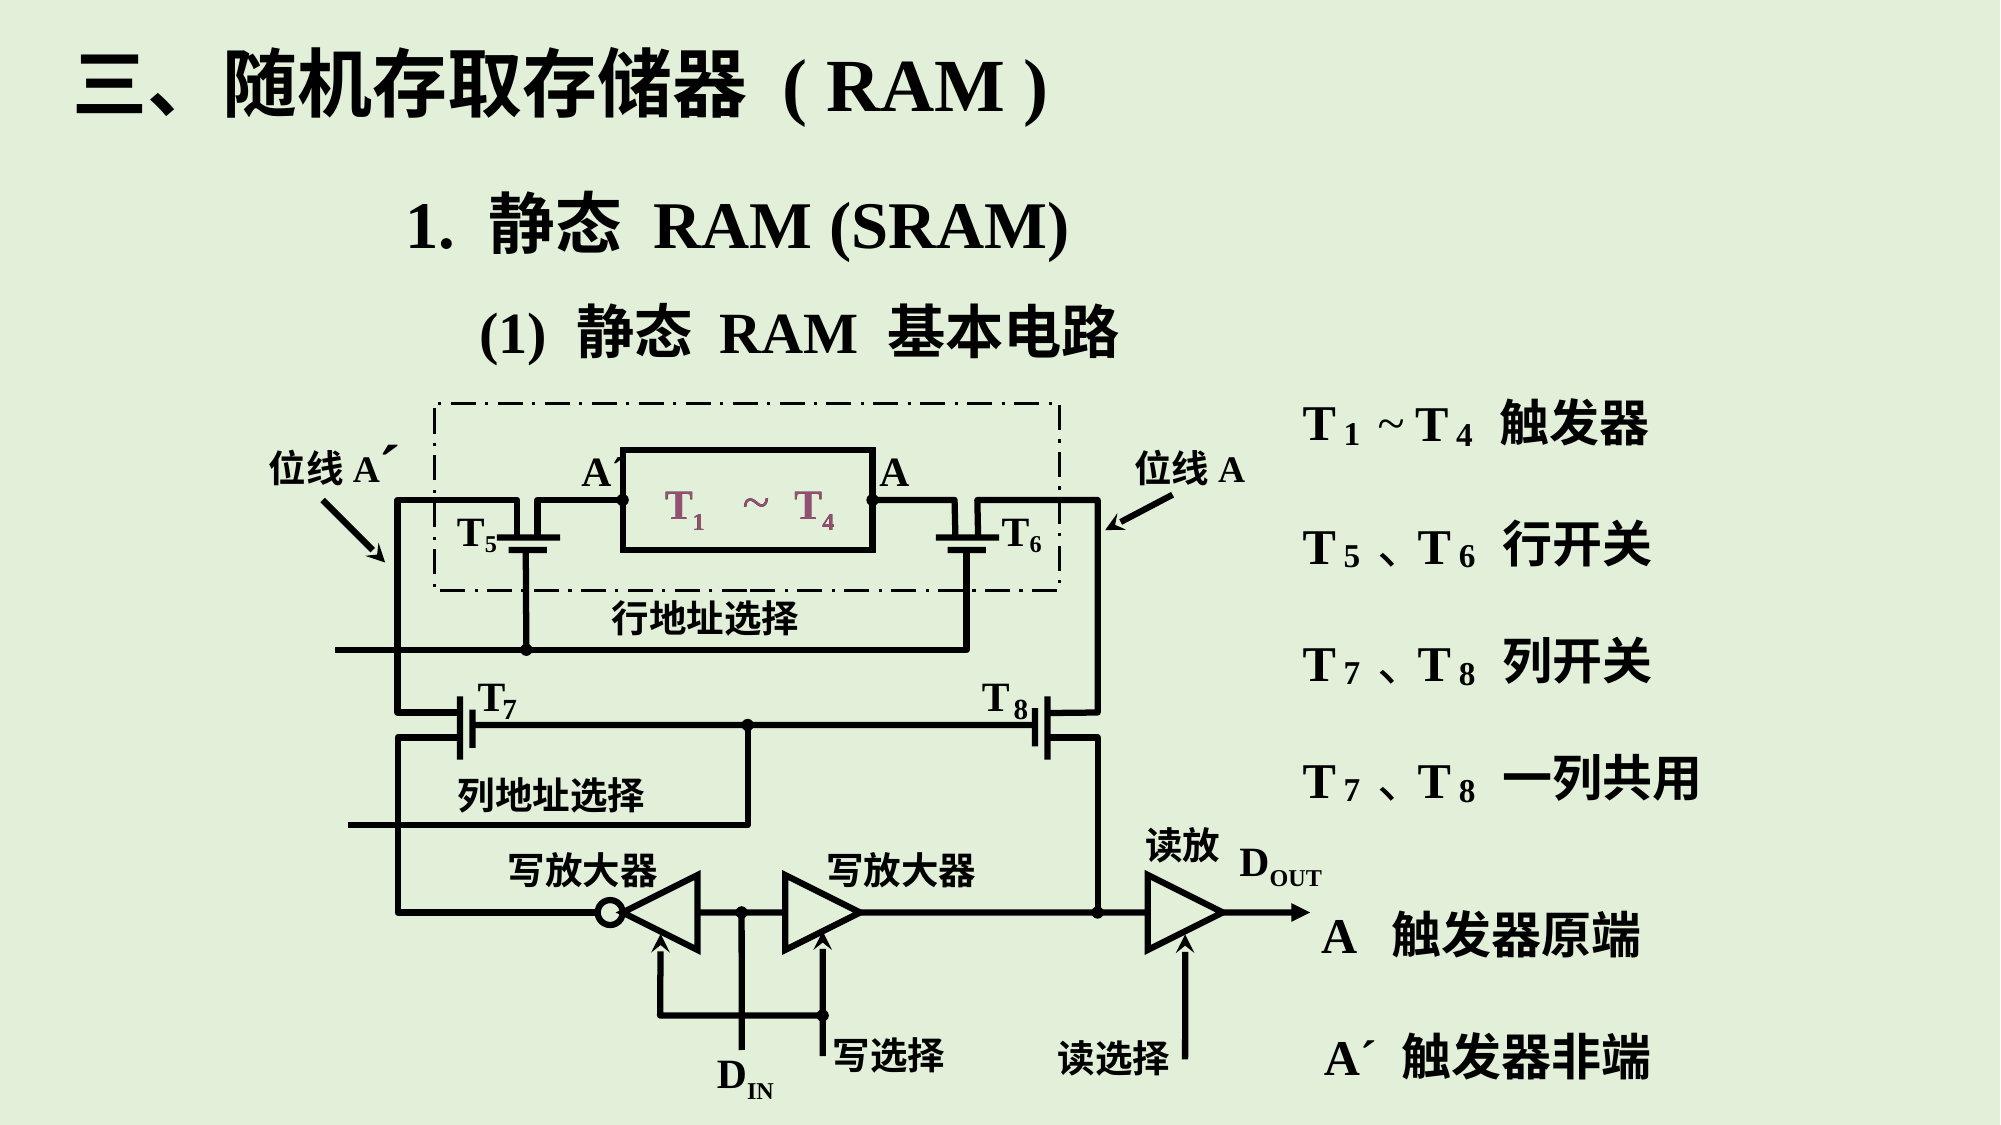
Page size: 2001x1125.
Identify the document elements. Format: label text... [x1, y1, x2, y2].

text_box A 触发器原端 [1342, 895, 1657, 971]
text_box 三、随机存取存储器 ( RAM ) [22, 28, 1083, 134]
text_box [257, 403, 1342, 1106]
text_box 1. 静态 RAM (SRAM) [373, 174, 1125, 270]
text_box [1342, 504, 1669, 583]
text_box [1287, 382, 1666, 462]
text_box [1342, 621, 1669, 700]
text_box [1342, 739, 1719, 817]
text_box A´ 触发器非端 [1342, 1018, 1666, 1094]
text_box (1) 静态 RAM 基本电路 [449, 287, 1288, 373]
